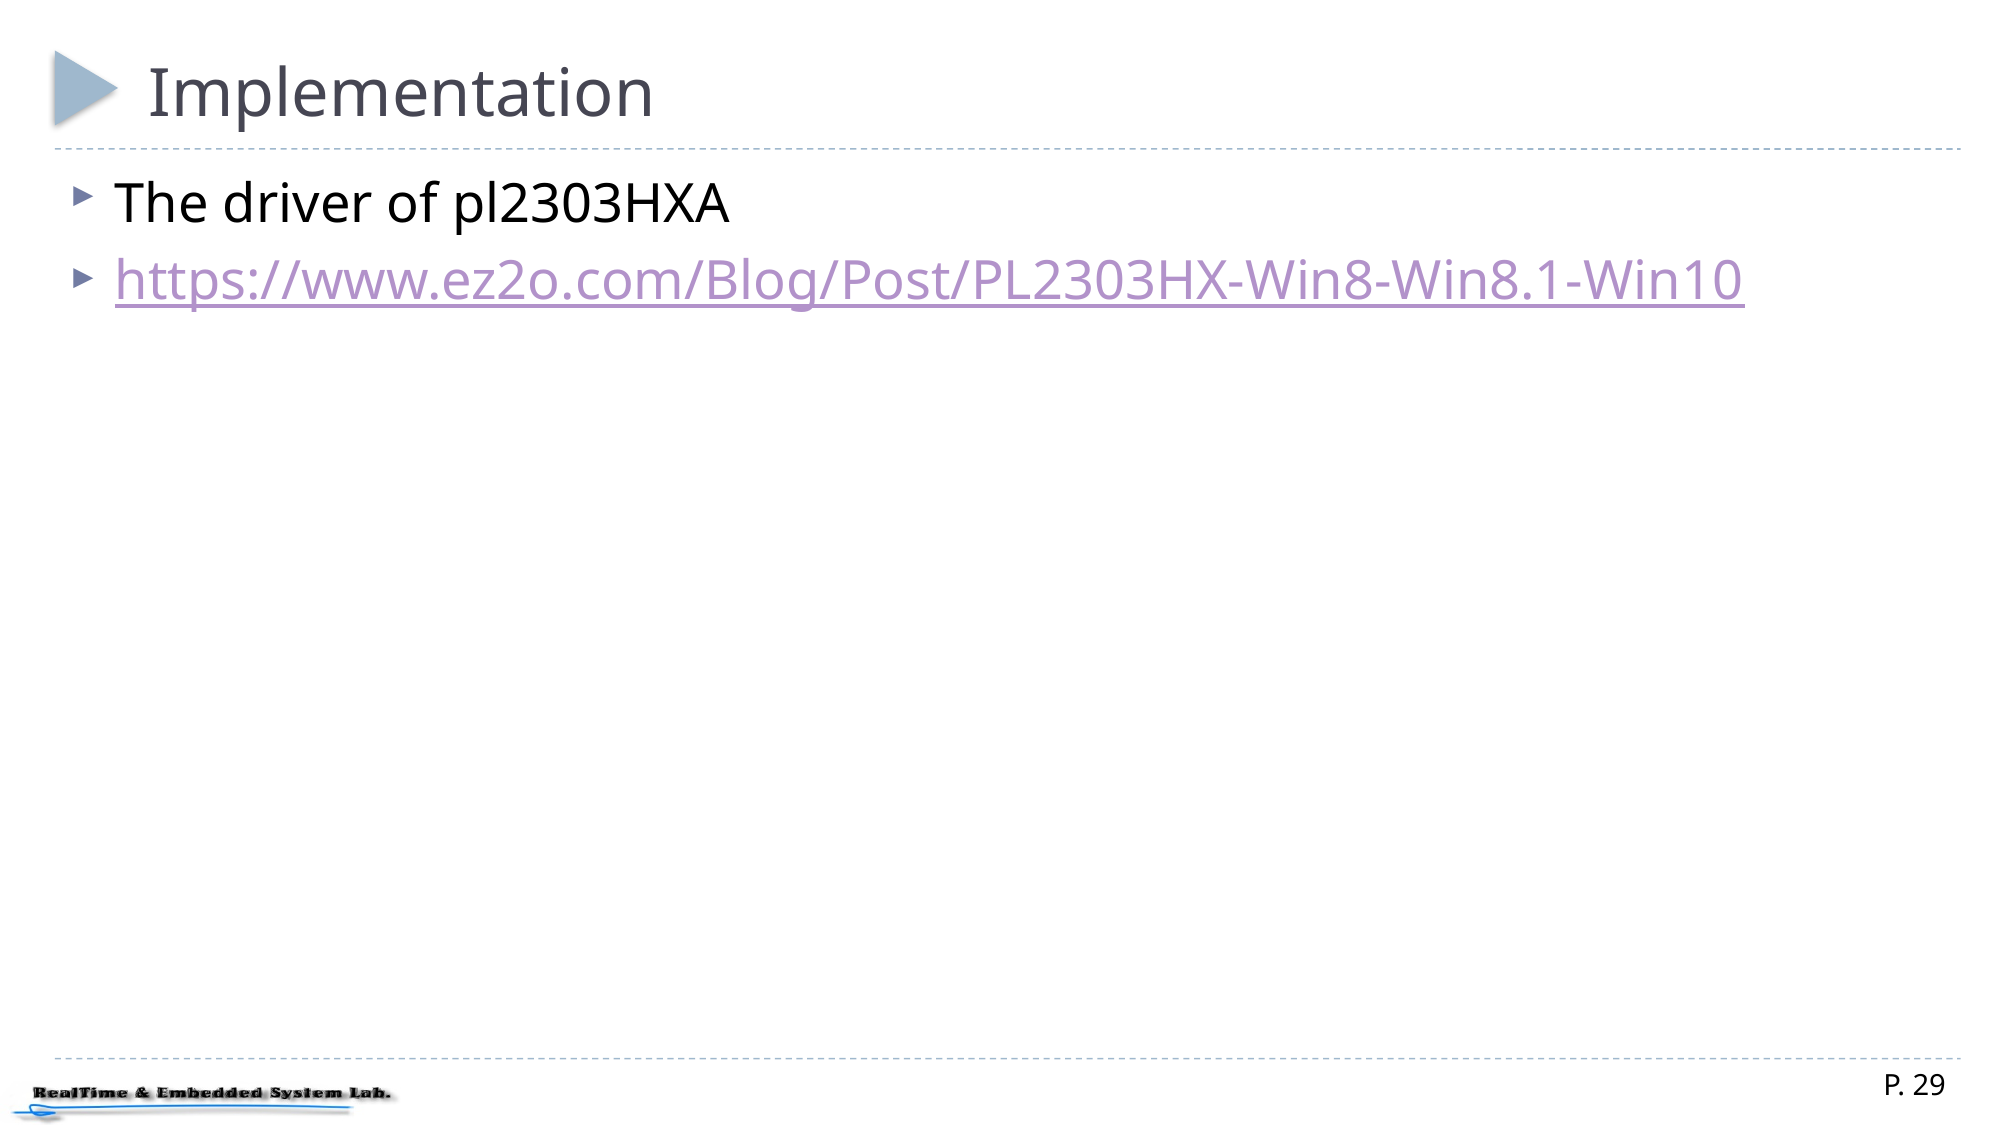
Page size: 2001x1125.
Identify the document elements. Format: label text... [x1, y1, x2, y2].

list The driver of pl2303HXA https://www.ez2o.com/Blog/Post/PL2303HX-Win8-Win8.1-Win10 [55, 160, 1961, 1047]
picture [0, 1081, 401, 1125]
title Implementation [133, 24, 1961, 138]
